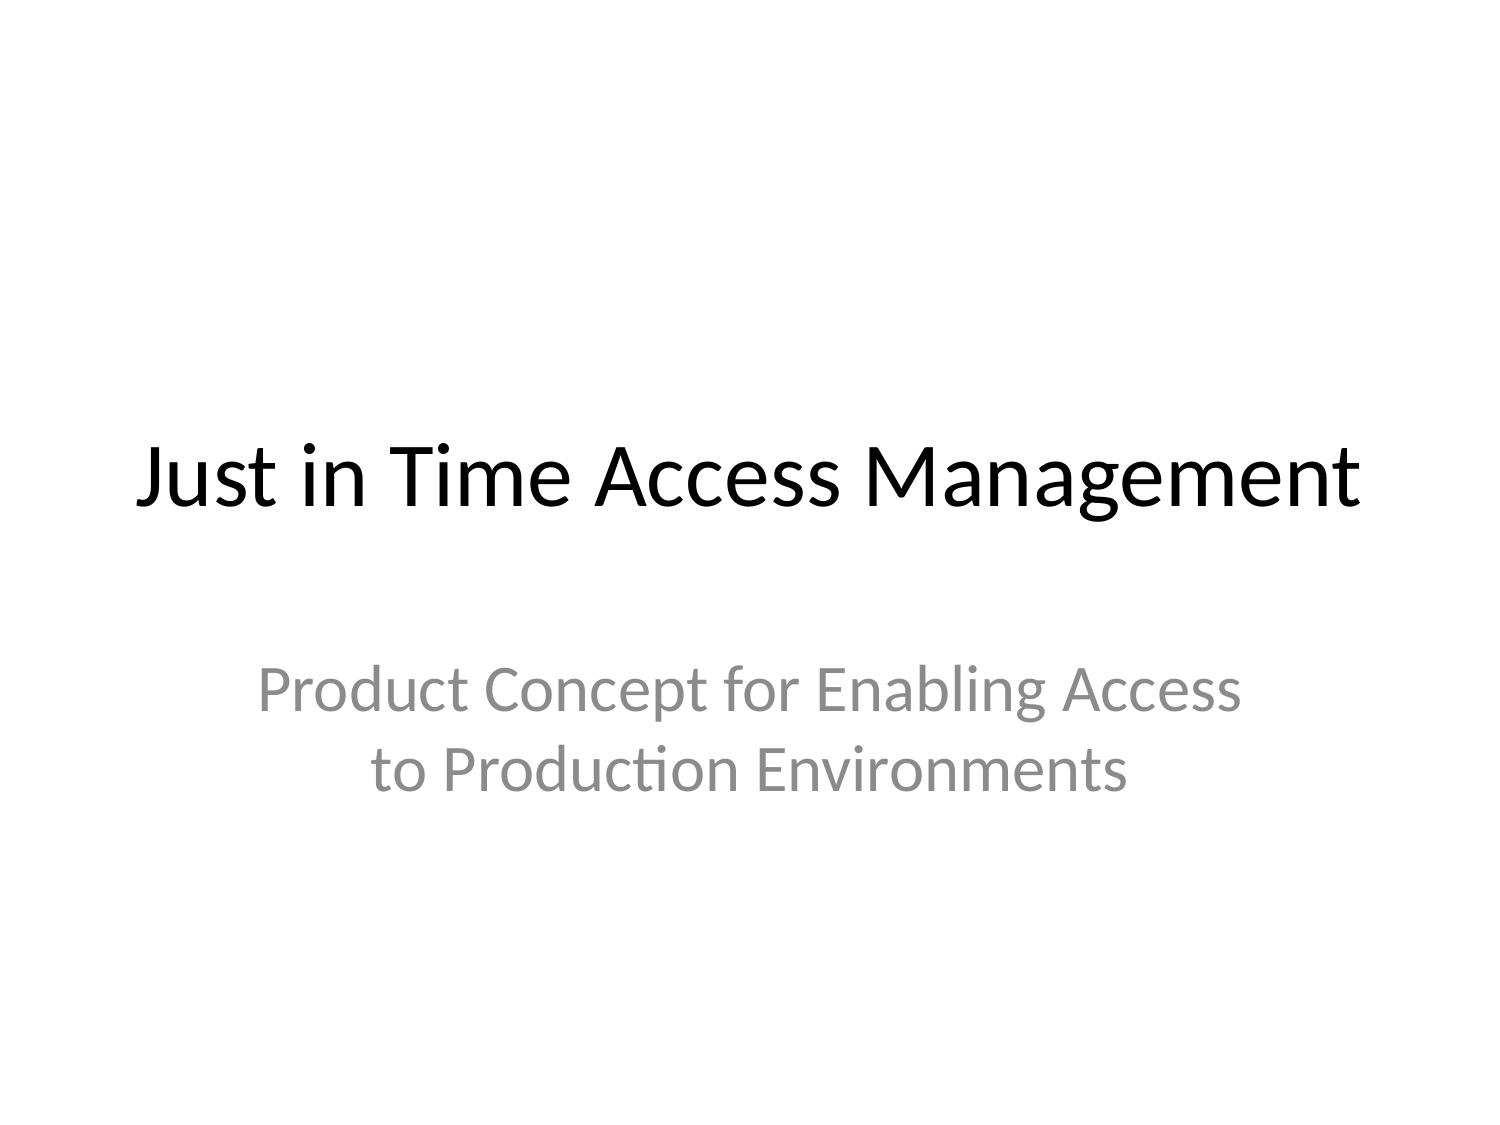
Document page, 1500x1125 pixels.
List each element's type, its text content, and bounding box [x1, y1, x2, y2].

title Just in Time Access Management [112, 349, 1388, 591]
subtitle Product Concept for Enabling Access to Production Environments [225, 637, 1275, 925]
